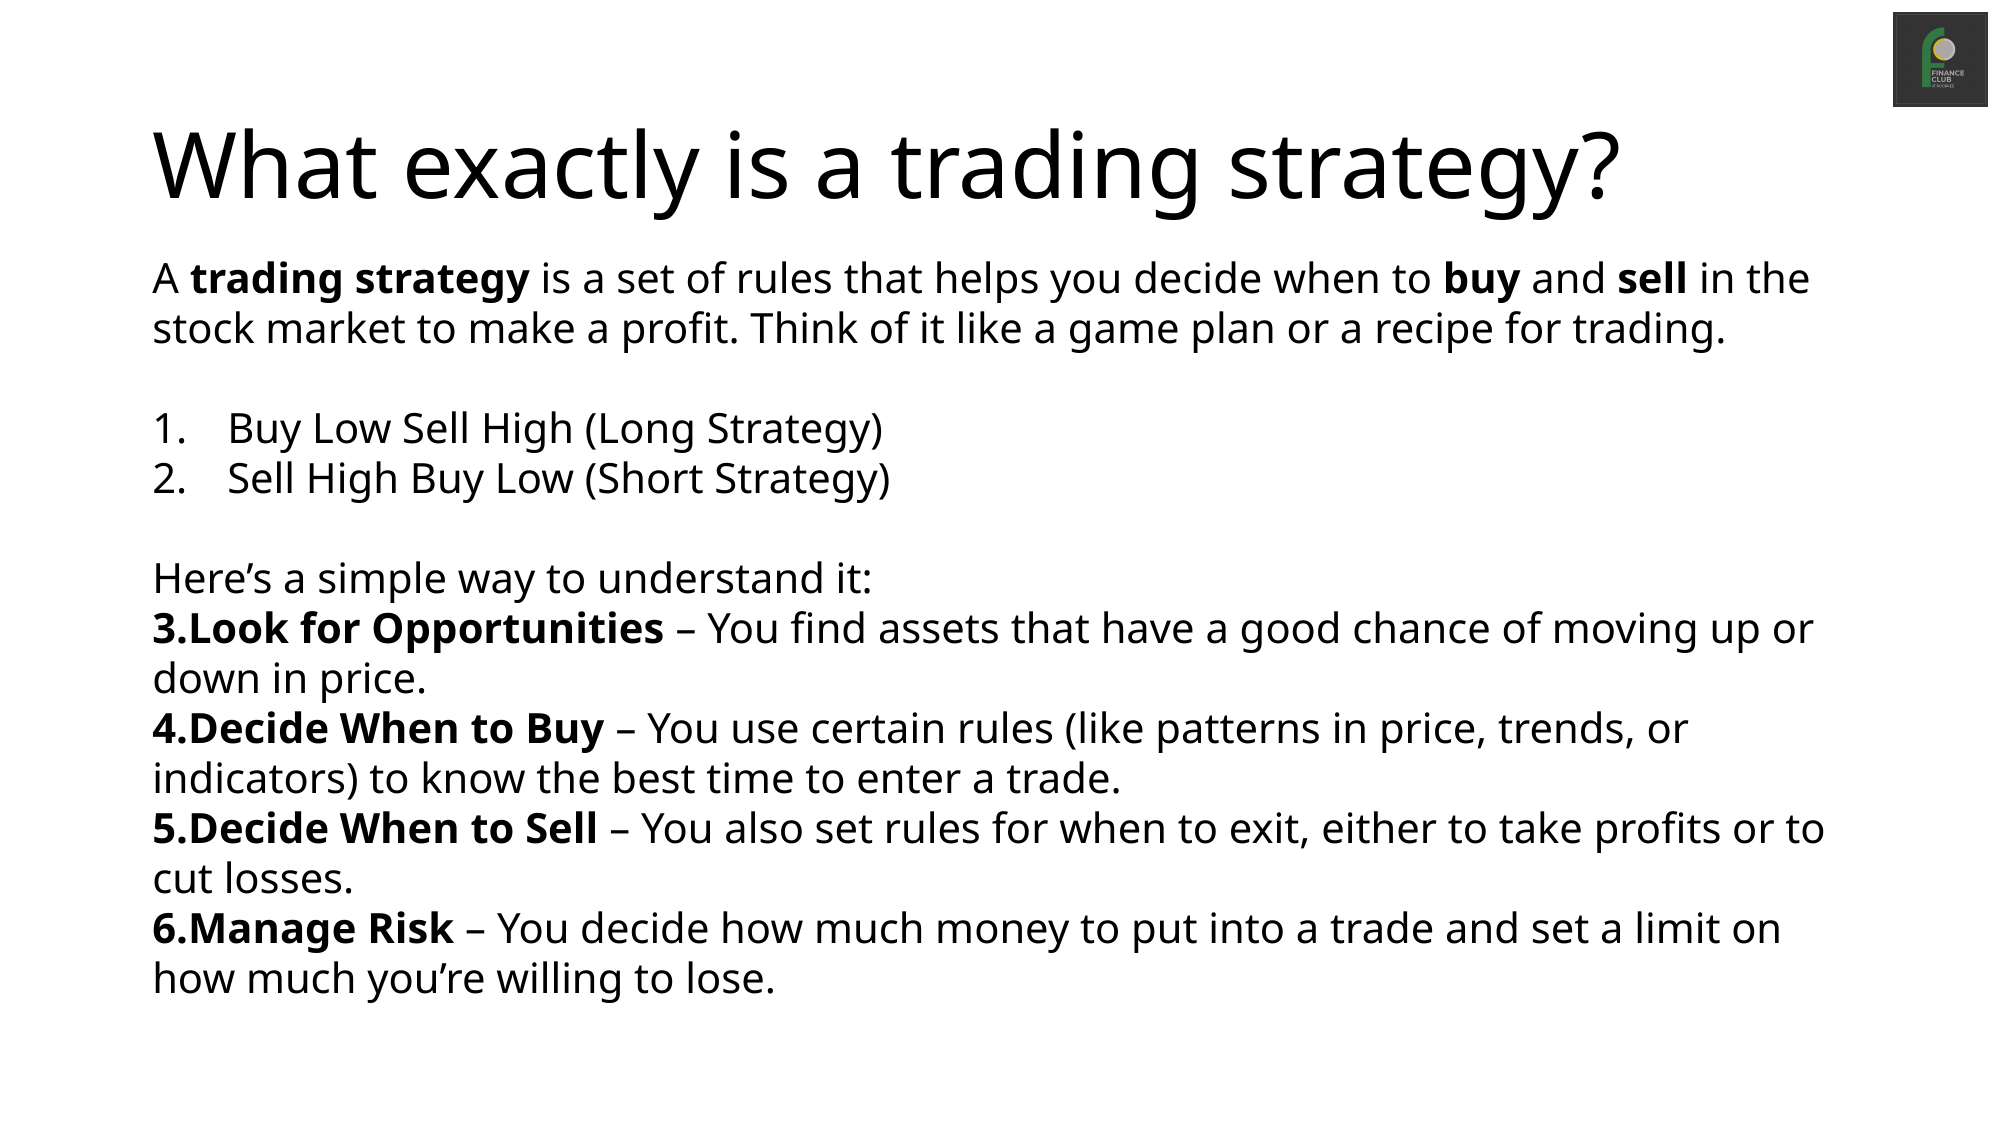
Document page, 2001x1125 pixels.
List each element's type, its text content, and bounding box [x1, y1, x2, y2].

title What exactly is a trading strategy? [137, 59, 1863, 244]
text_box A trading strategy is a set of rules that helps you decide when to buy and sell in the stock market to make a profit. Think of it like a game plan or a recipe for trading. Buy Low Sell High (Long Strategy) Sell High Buy Low (Short Strategy) Here’s a simple way to understand it: Look for Opportunities – You find assets that have a good chance of moving up or down in price. Decide When to Buy – You use certain rules (like patterns in price, trends, or indicators) to know the best time to enter a trade. Decide When to Sell – You also set rules for when to exit, either to take profits or to cut losses. Manage Risk – You decide how much money to put into a trade and set a limit on how much you’re willing to lose. [137, 244, 1877, 1060]
picture [1893, 12, 1988, 107]
